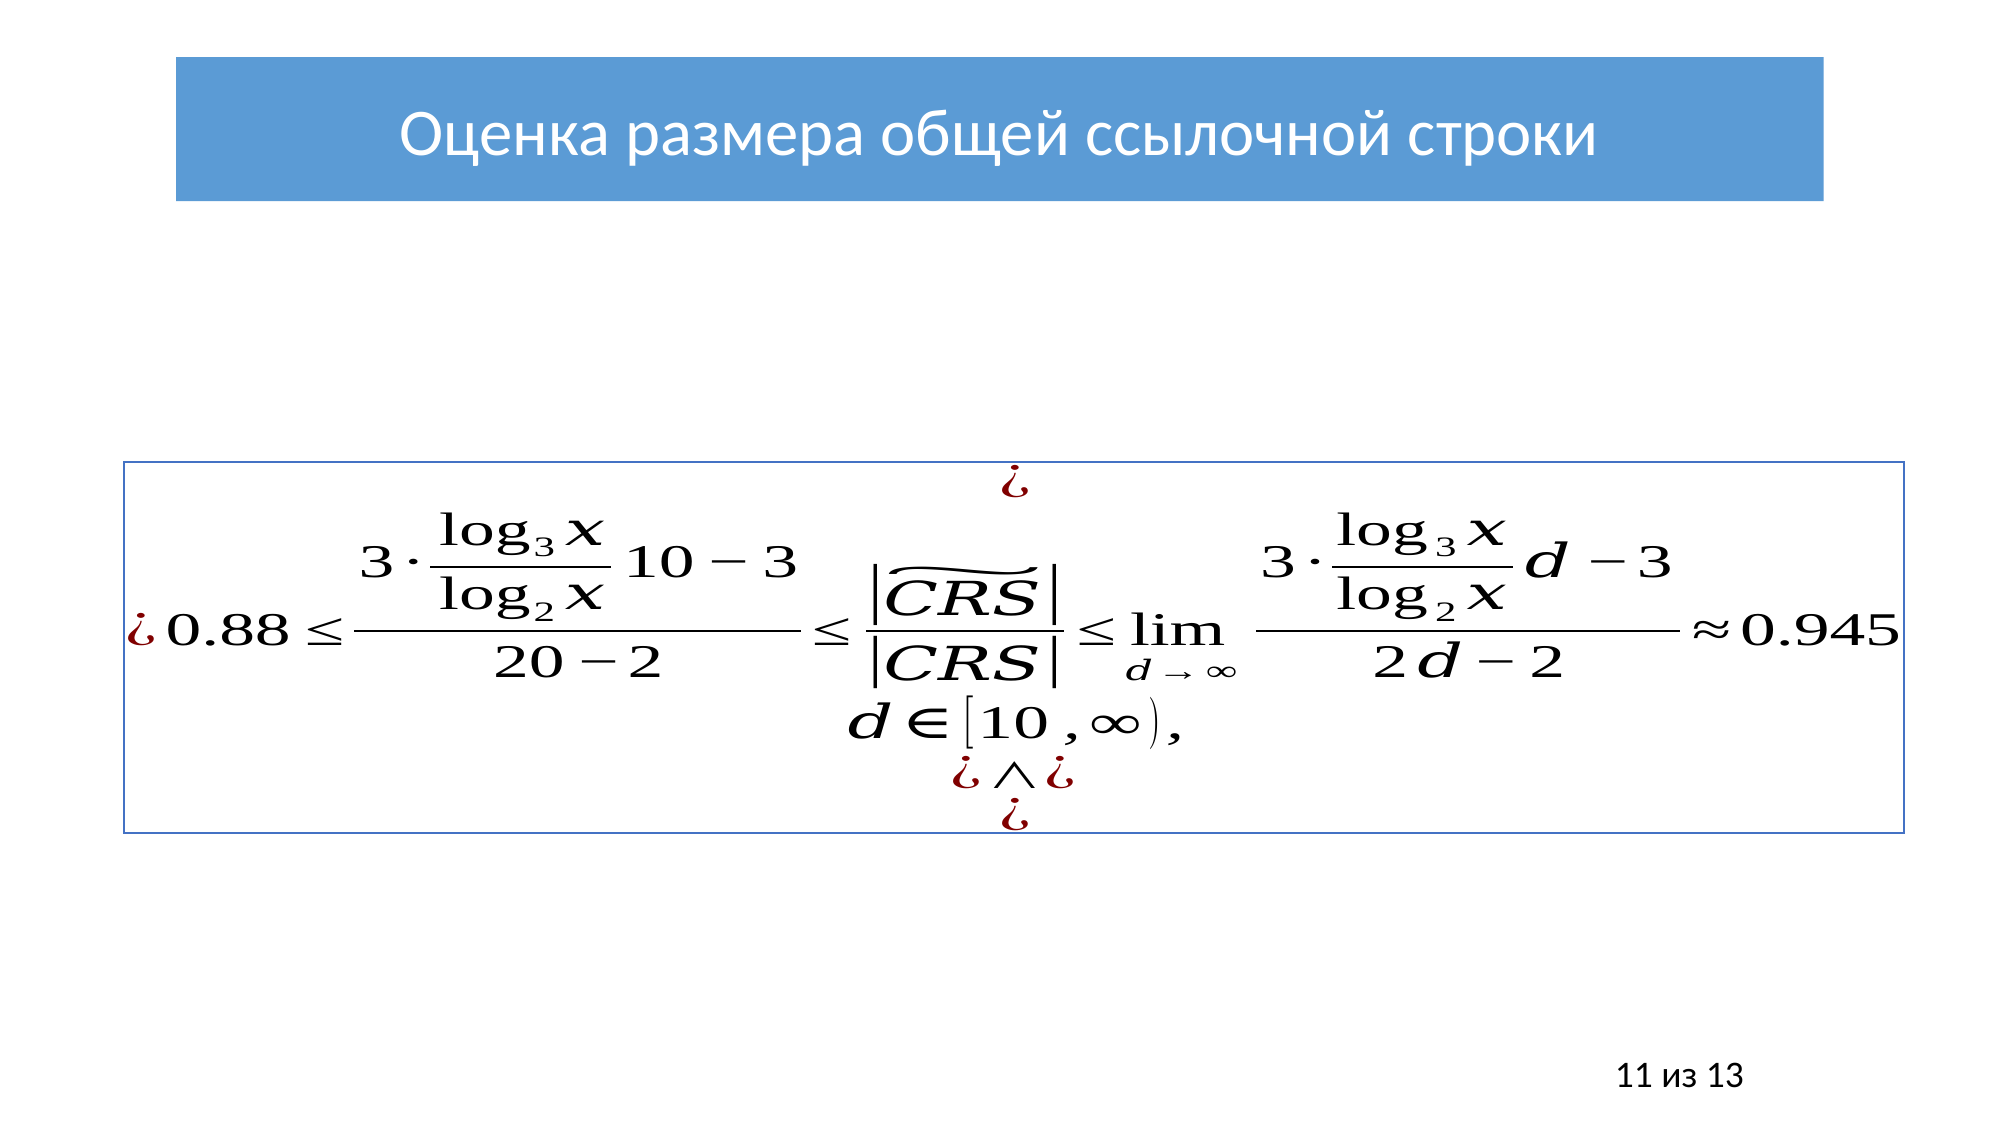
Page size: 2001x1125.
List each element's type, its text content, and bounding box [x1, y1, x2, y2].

text_box Оценка размера общей ссылочной строки [176, 57, 1824, 202]
